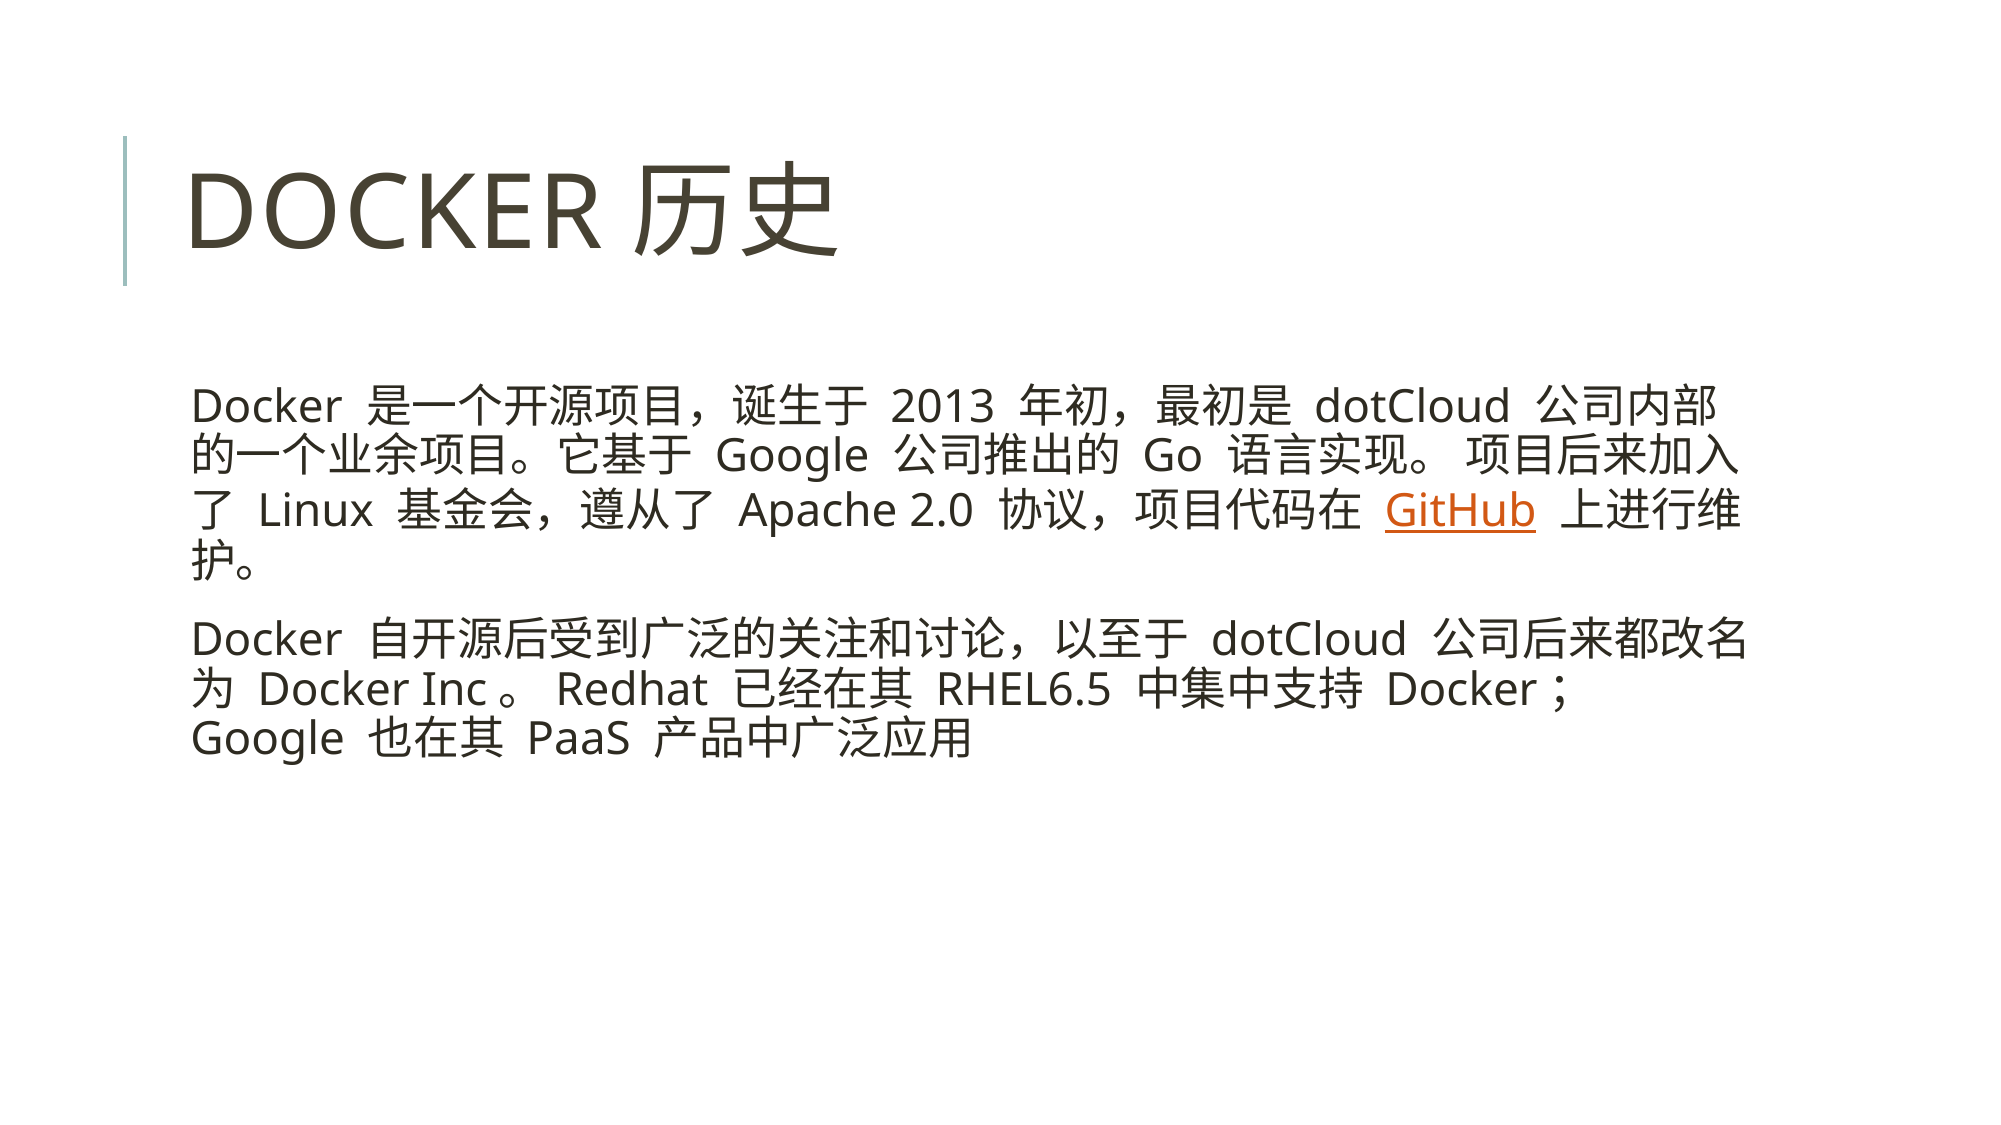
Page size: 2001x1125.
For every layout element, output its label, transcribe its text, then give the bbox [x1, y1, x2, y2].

list Docker 是一个开源项目，诞生于 2013 年初，最初是 dotCloud 公司内部的一个业余项目。它基于 Google 公司推出的 Go 语言实现。 项目后来加入了 Linux 基金会，遵从了 Apache 2.0 协议，项目代码在 GitHub 上进行维护。 Docker 自开源后受到广泛的关注和讨论，以至于 dotCloud 公司后来都改名为 Docker Inc。Redhat 已经在其 RHEL6.5 中集中支持 Docker；Google 也在其 PaaS 产品中广泛应用 [168, 375, 1763, 1035]
title Docker历史 [168, 96, 1763, 342]
